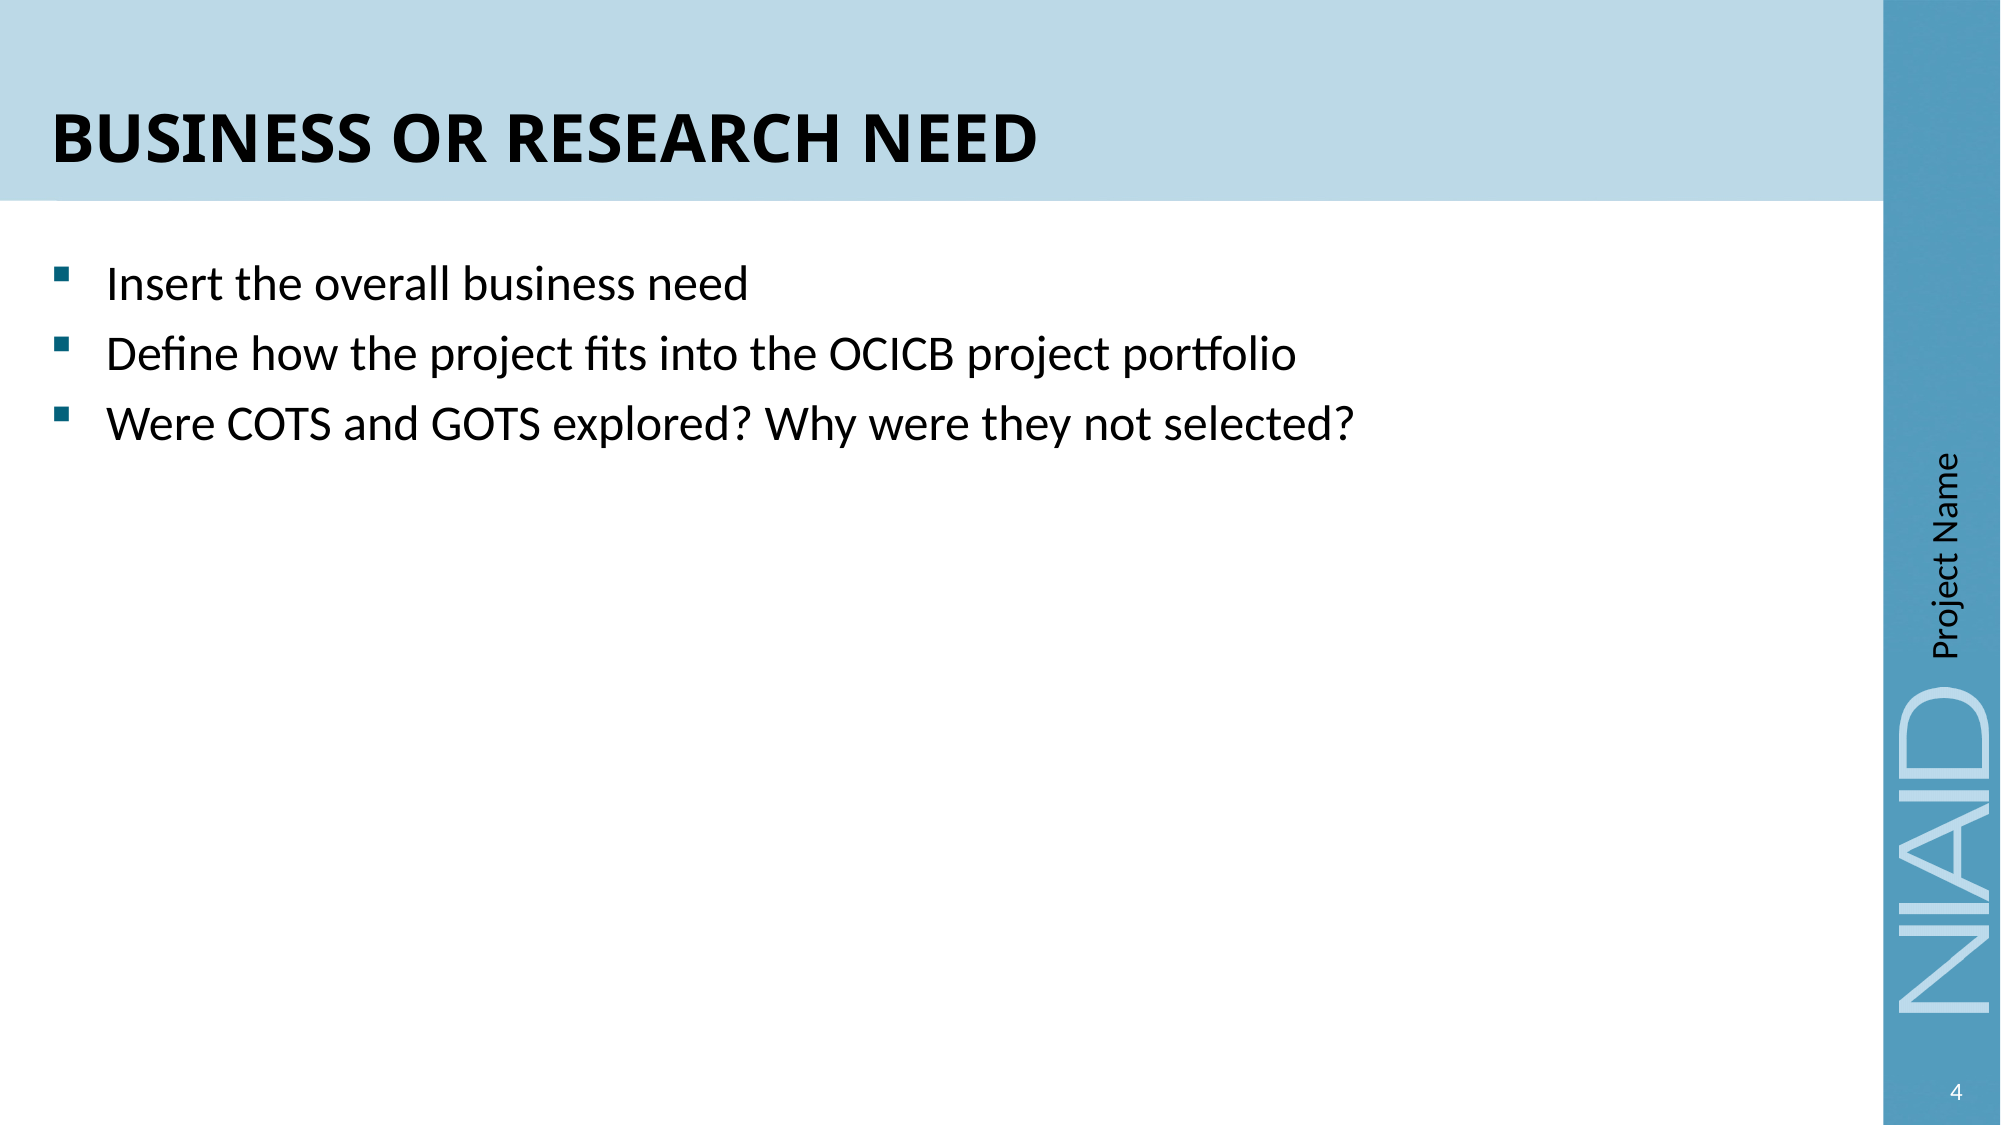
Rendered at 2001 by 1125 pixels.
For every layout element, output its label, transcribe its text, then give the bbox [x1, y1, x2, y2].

title BUSINESS OR RESEARCH NEED [50, 25, 1700, 176]
picture [0, 0, 2001, 1125]
text_box Project Name [1912, 62, 1973, 676]
list Insert the overall business need Define how the project fits into the OCICB project portfolio Were COTS and GOTS explored? Why were they not selected? [50, 250, 1700, 975]
slide_number 4 [1777, 1050, 1978, 1113]
